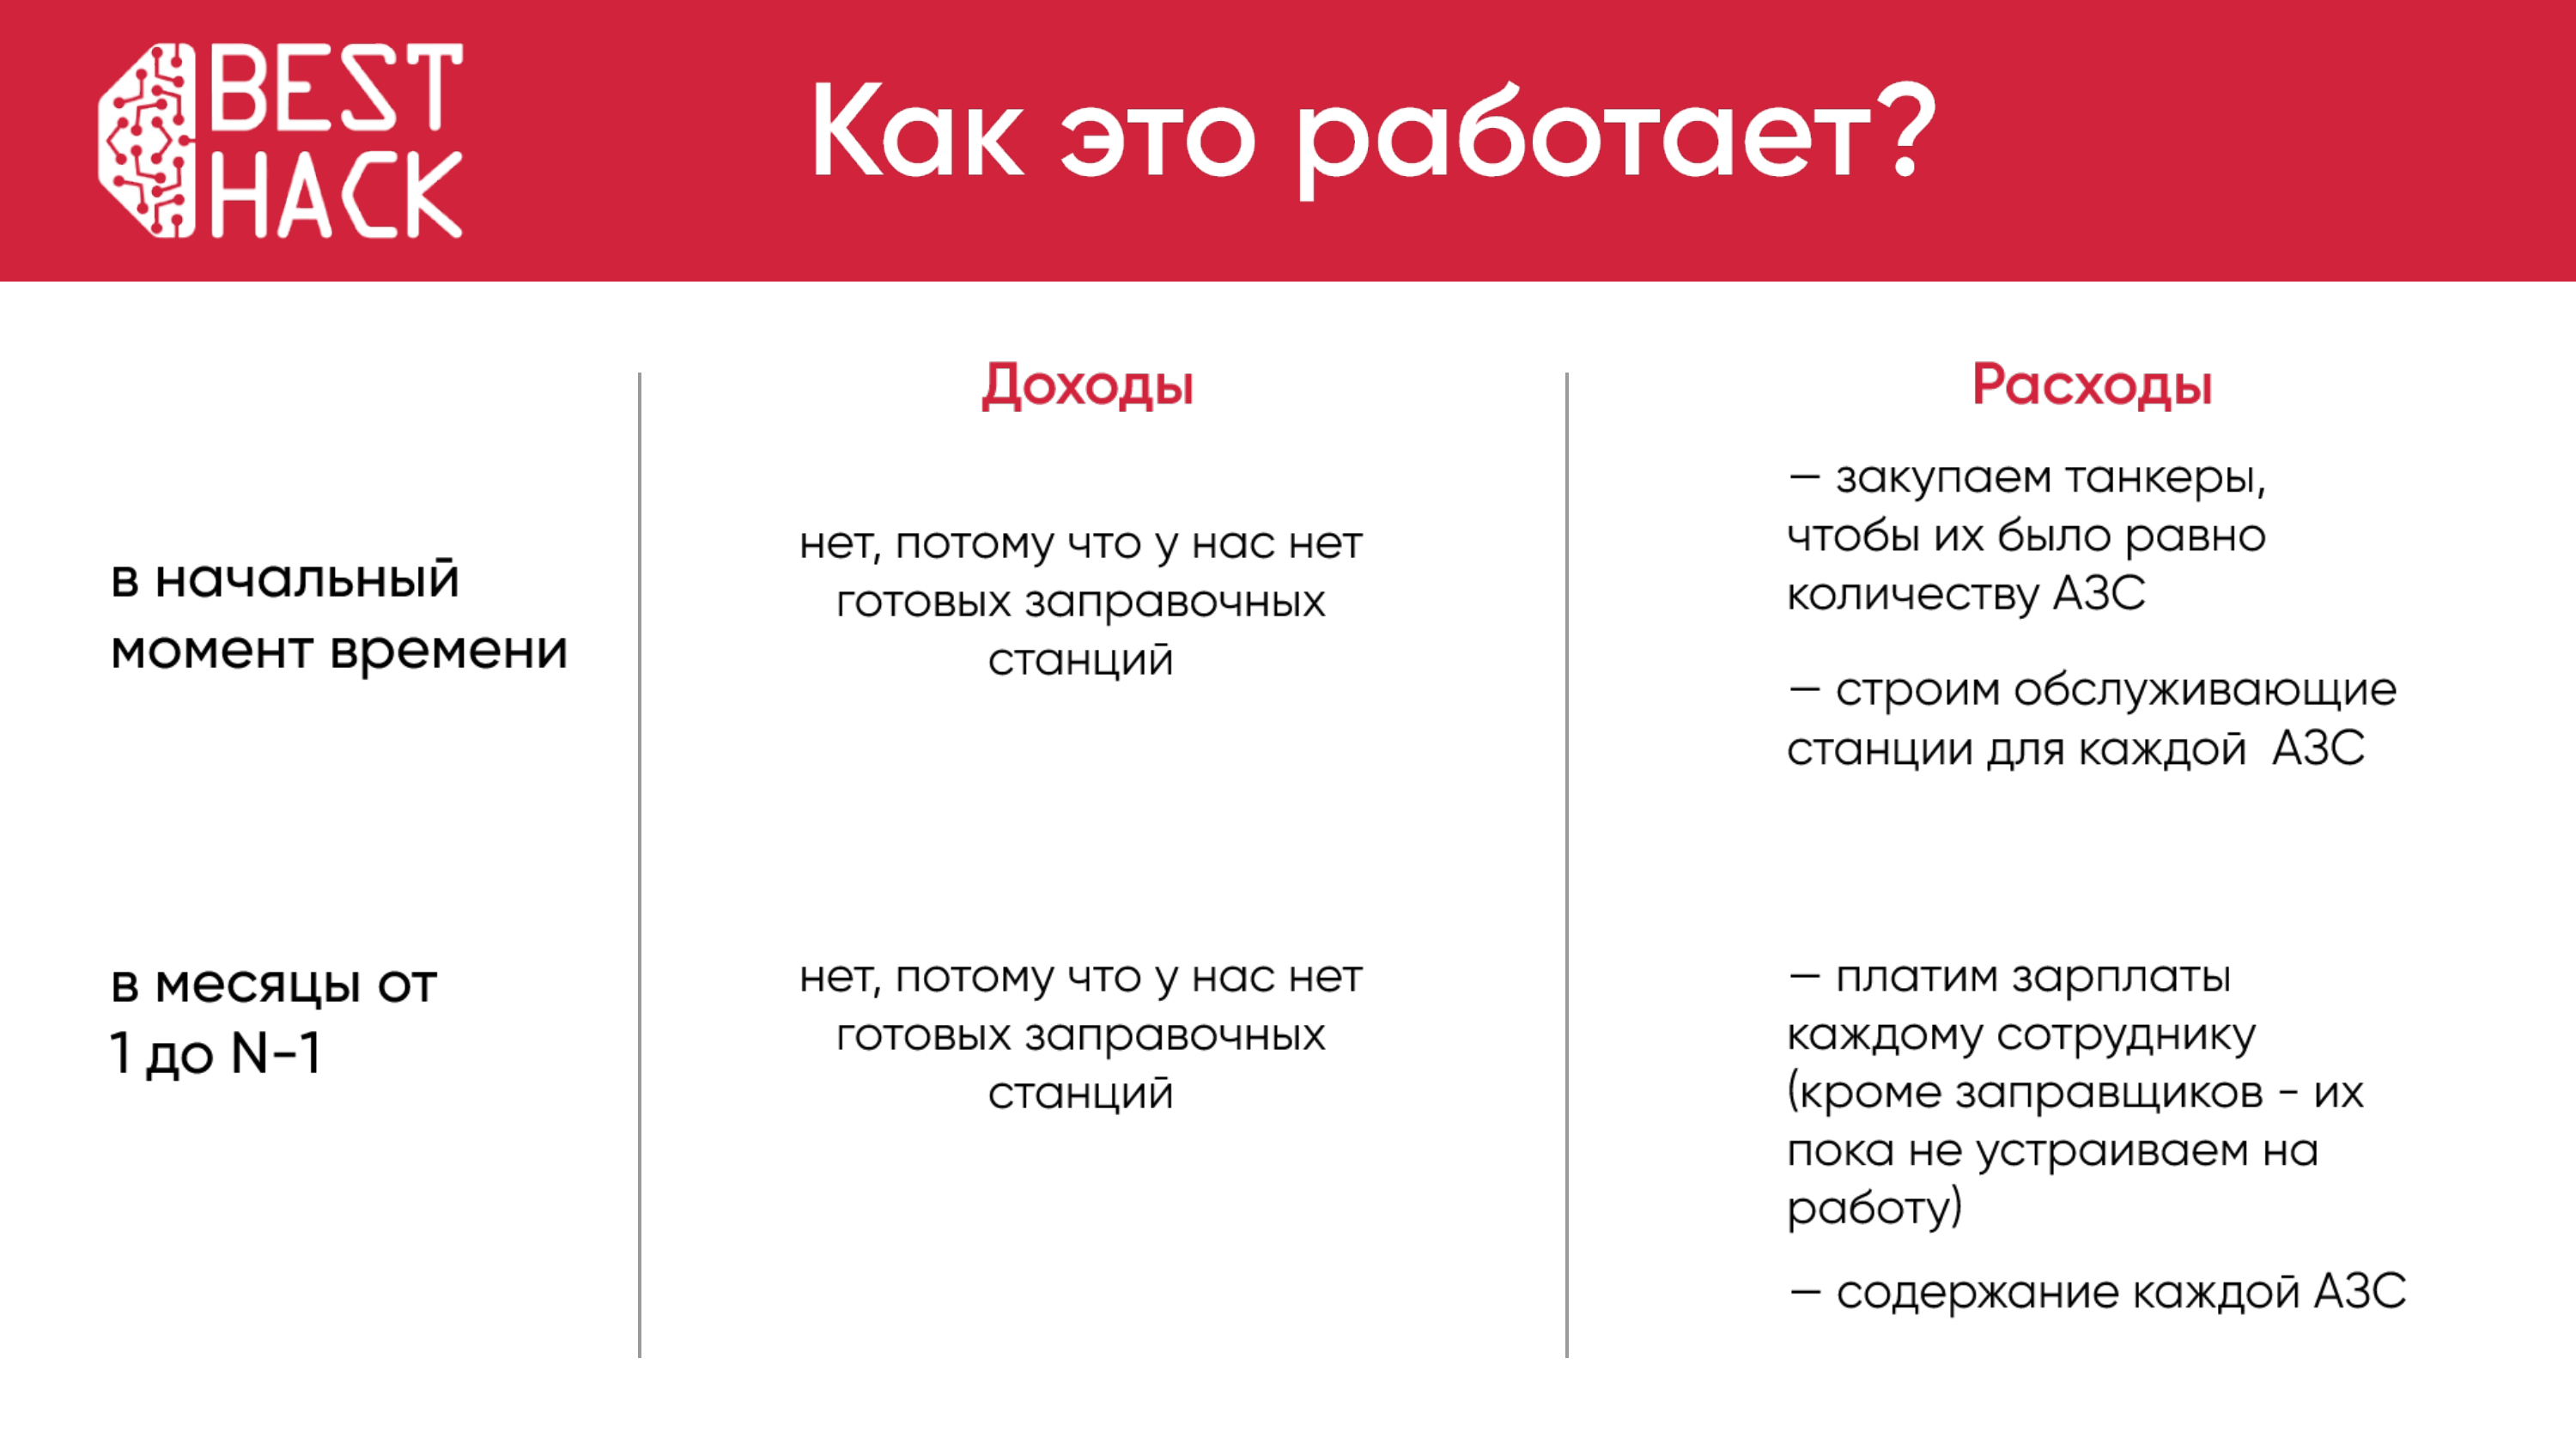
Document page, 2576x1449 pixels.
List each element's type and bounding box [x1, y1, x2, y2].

picture [775, 949, 1388, 1125]
picture [1787, 662, 2402, 781]
picture [0, 0, 2576, 282]
picture [981, 351, 1197, 424]
picture [110, 949, 472, 1092]
picture [1788, 1264, 2457, 1325]
picture [1971, 351, 2215, 424]
picture [775, 516, 1388, 691]
picture [638, 373, 641, 1358]
picture [1787, 949, 2402, 1240]
picture [1565, 373, 1569, 1358]
picture [110, 544, 601, 687]
picture [1787, 450, 2402, 626]
